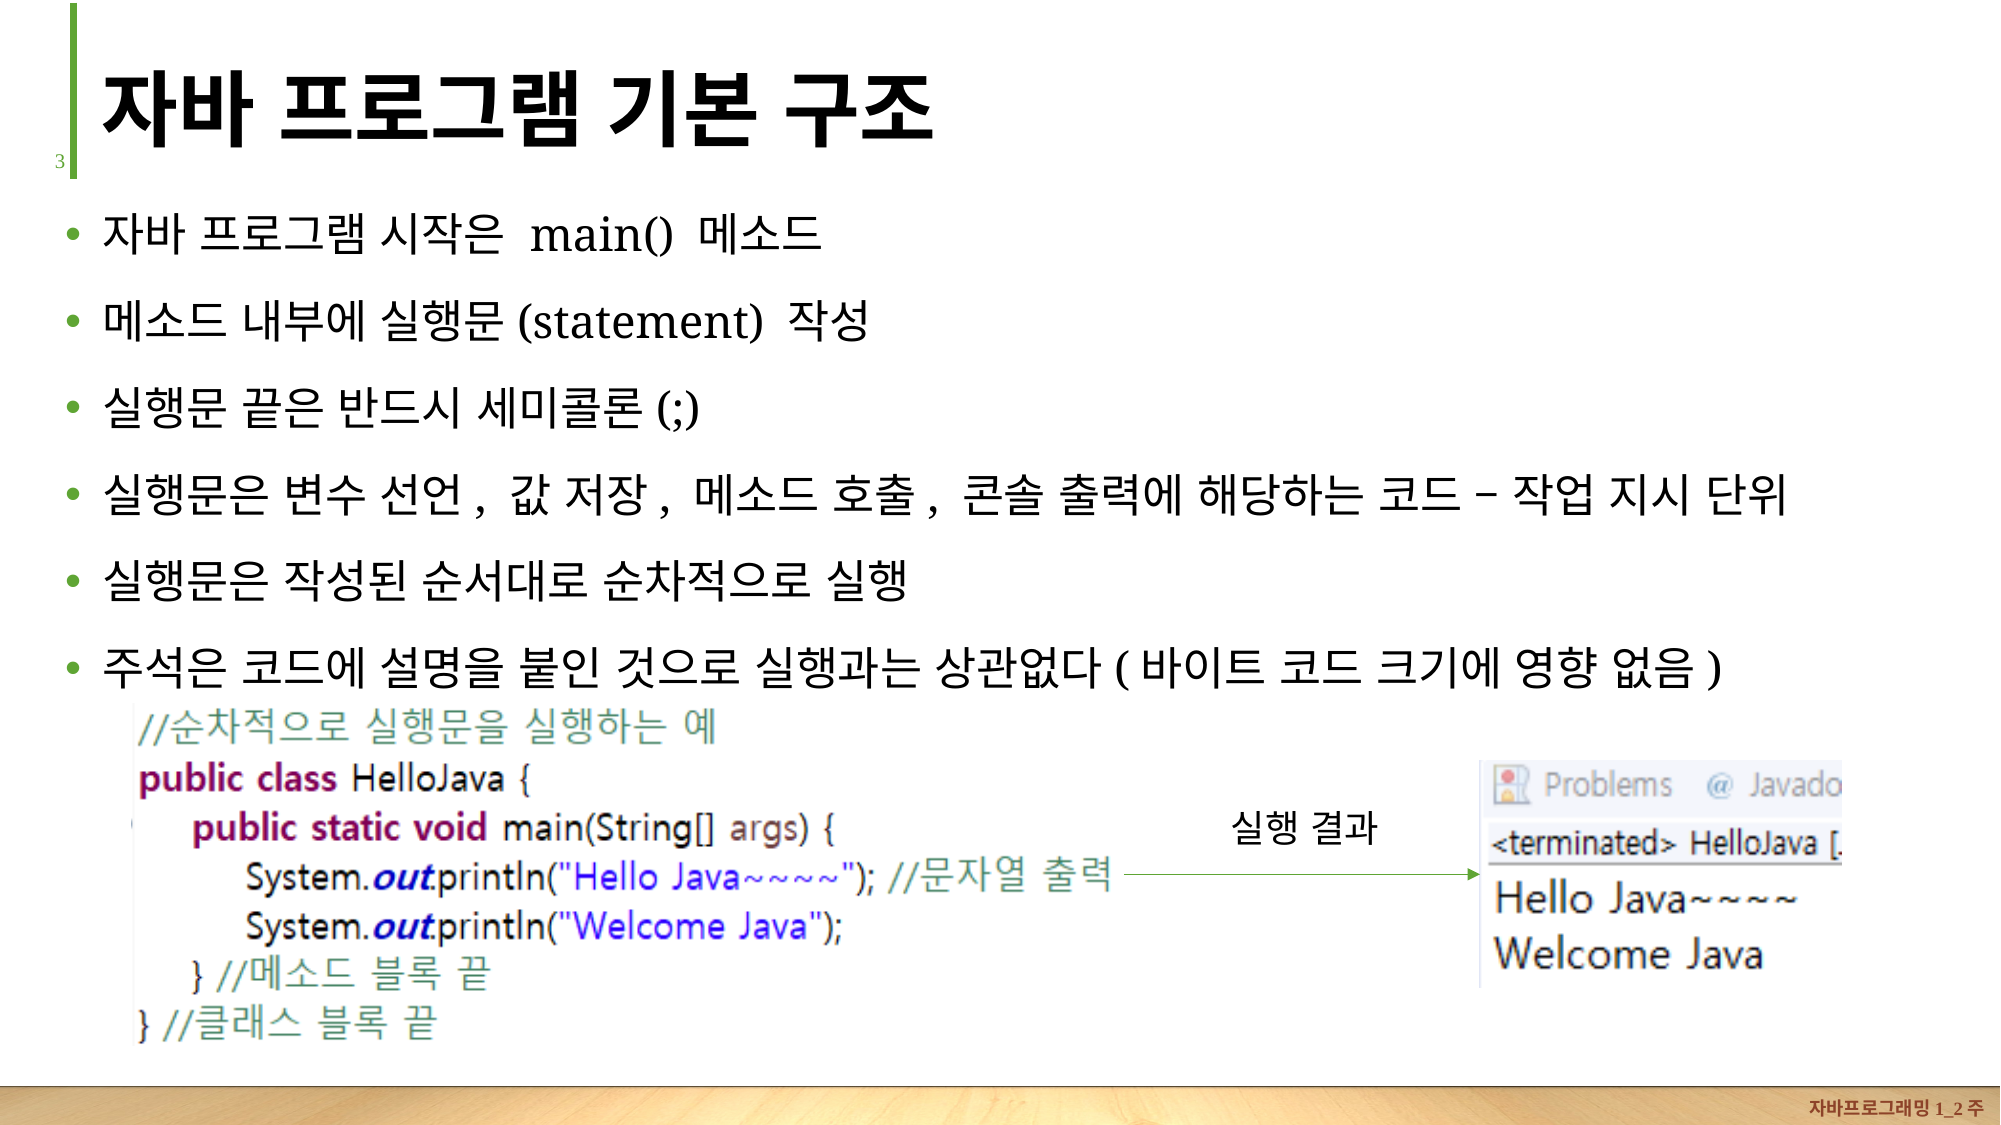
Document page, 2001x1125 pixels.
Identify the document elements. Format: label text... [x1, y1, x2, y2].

footer 자바프로그래밍1_2주 [1201, 1091, 2000, 1125]
list 자바 프로그램 시작은 main() 메소드 메소드 내부에 실행문(statement) 작성 실행문 끝은 반드시 세미콜론(;) 실행문은 변수 선언, 값 저장, 메소드 호출, 콘솔 출력에 해당하는 코드 – 작업 지시 단위 실행문은 작성된 순서대로 순차적으로 실행 주석은 코드에 설명을 붙인 것으로 실행과는 상관없다(바이트 코드 크기에 영향 없음) [50, 187, 1924, 1046]
slide_number 2 [19, 140, 81, 188]
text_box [131, 702, 1842, 1046]
title 자바 프로그램 기본 구조 [86, 15, 1649, 167]
picture [0, 1086, 2000, 1125]
